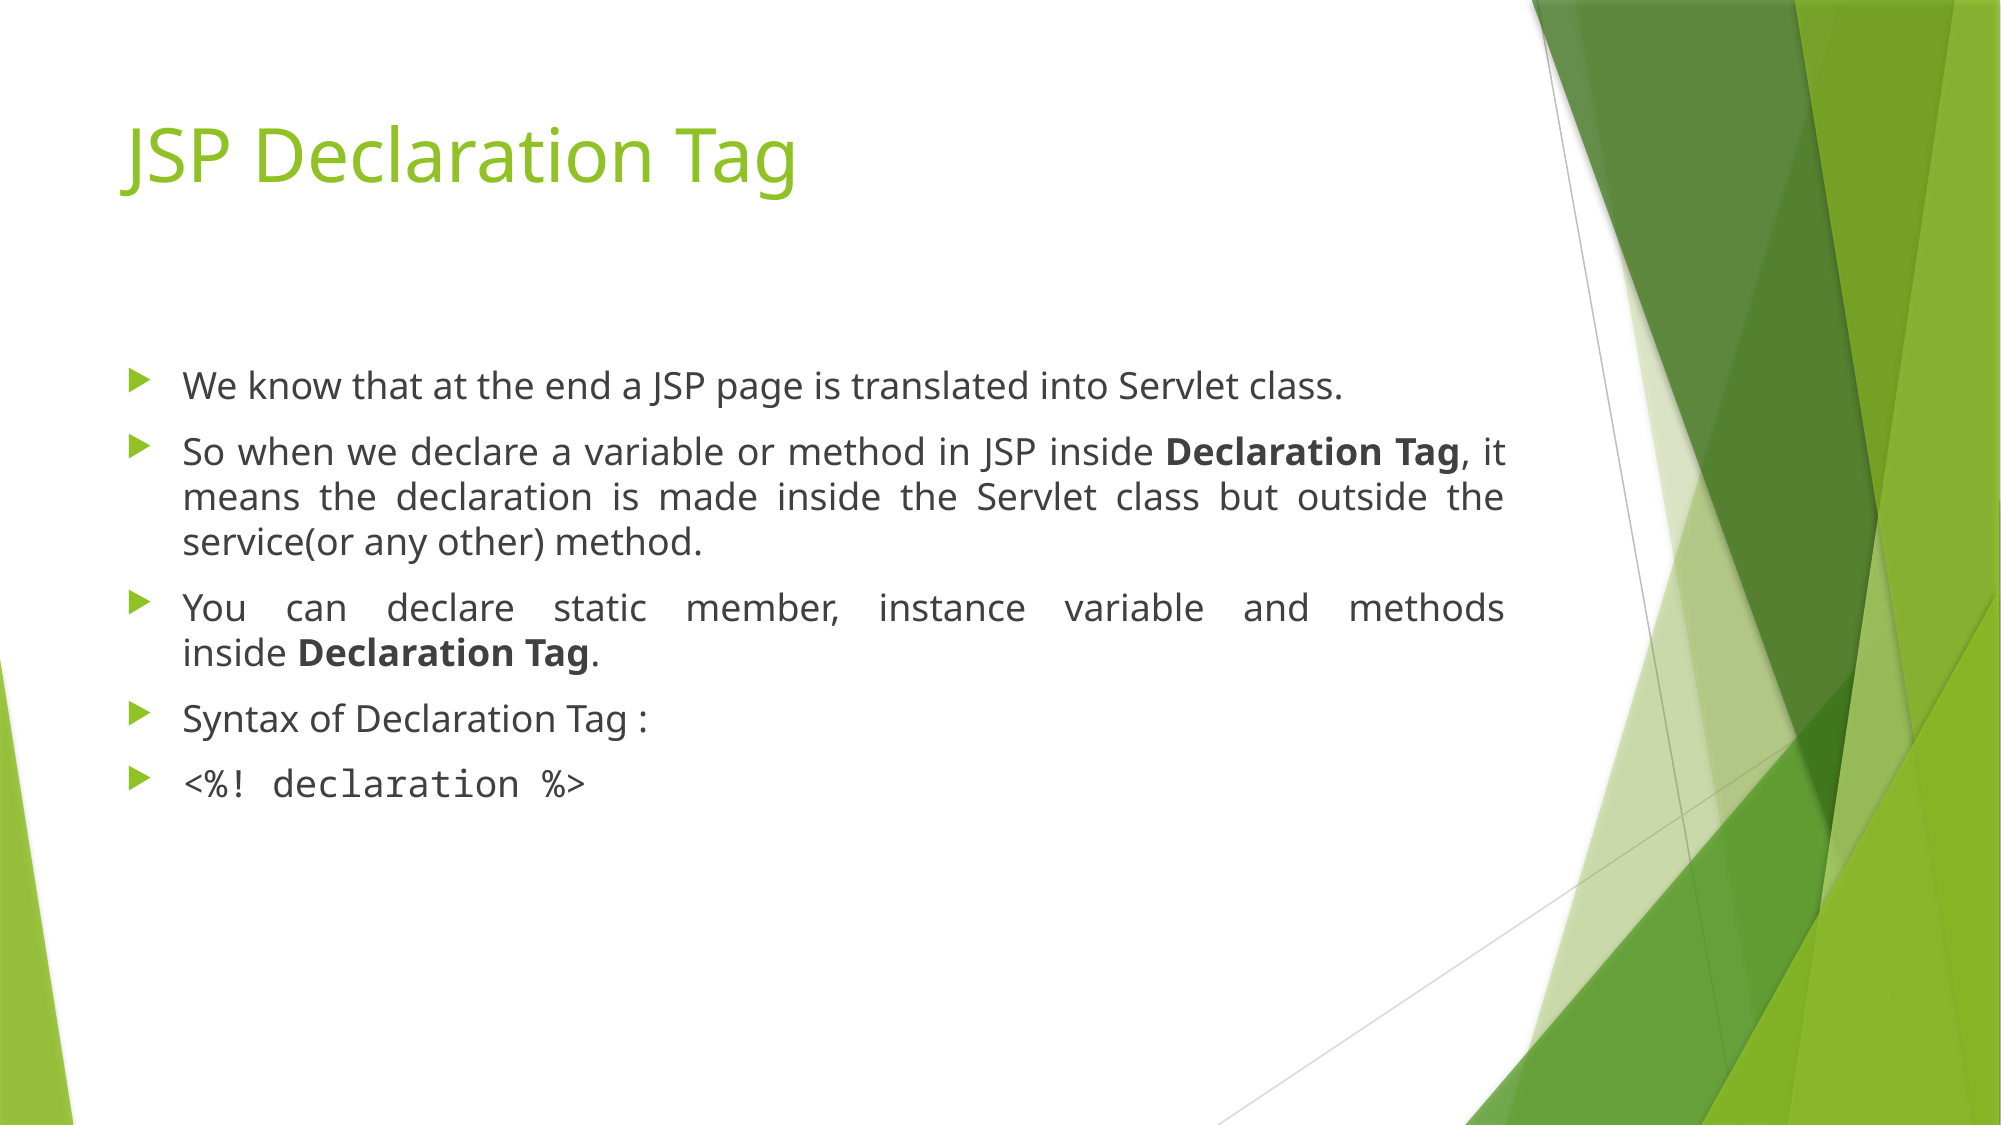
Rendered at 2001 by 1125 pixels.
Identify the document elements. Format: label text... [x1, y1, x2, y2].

title JSP Declaration Tag [111, 99, 1522, 317]
list We know that at the end a JSP page is translated into Servlet class. So when we declare a variable or method in JSP inside Declaration Tag, it means the declaration is made inside the Servlet class but outside the service(or any other) method. You can declare static member, instance variable and methods inside Declaration Tag. Syntax of Declaration Tag : <%! declaration %> [111, 354, 1522, 992]
